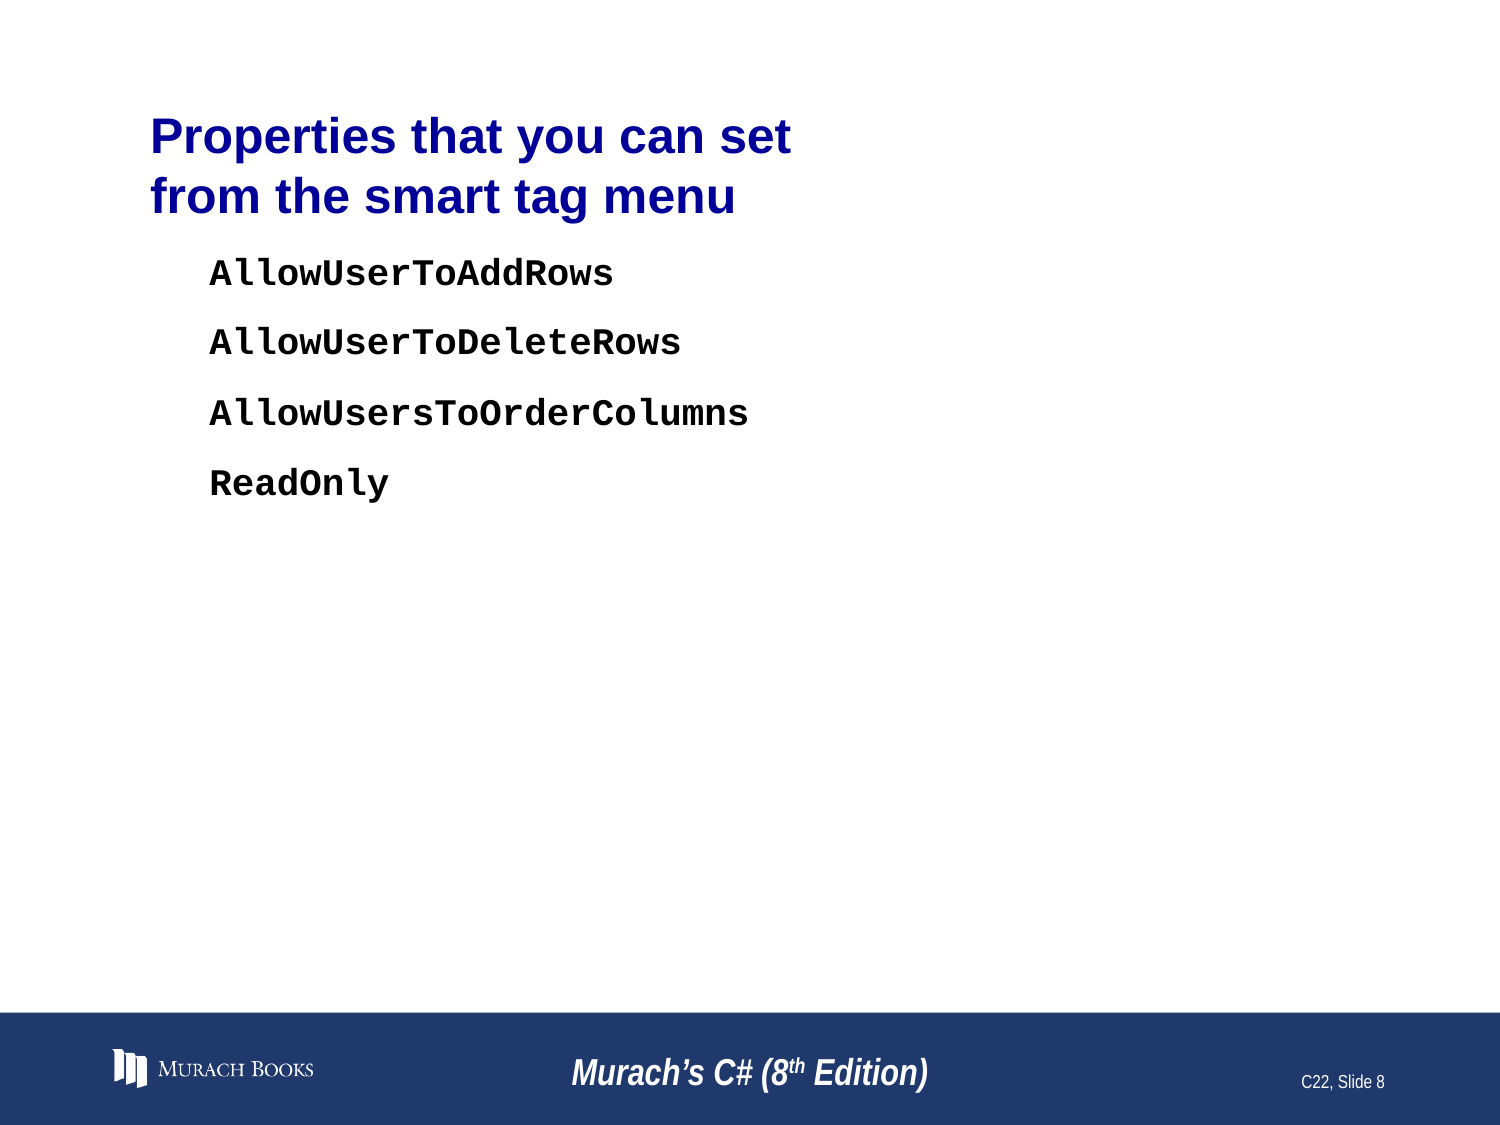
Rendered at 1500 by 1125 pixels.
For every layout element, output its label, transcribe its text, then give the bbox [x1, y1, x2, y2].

slide_number C22, Slide 8 [1087, 1025, 1400, 1100]
list AllowUserToAddRows AllowUserToDeleteRows AllowUsersToOrderColumns ReadOnly [137, 239, 1350, 978]
slide_number Murach’s C# (8th Edition) [450, 1025, 1050, 1100]
footer [12, 1025, 450, 1100]
title Properties that you can set from the smart tag menu [150, 102, 1350, 224]
